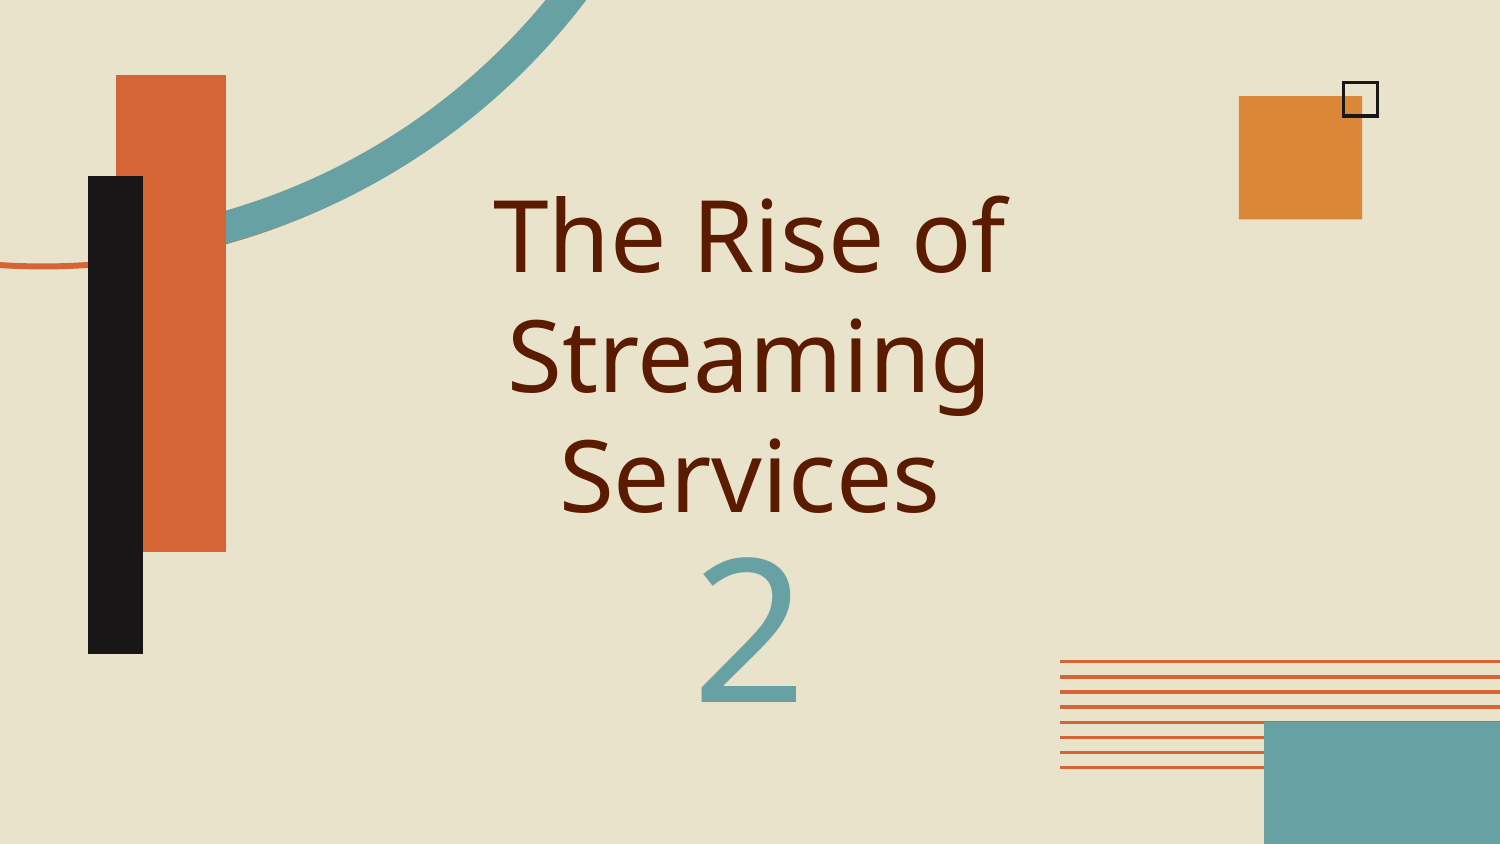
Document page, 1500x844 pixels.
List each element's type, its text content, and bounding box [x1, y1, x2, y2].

title 2 [551, 546, 948, 758]
title The Rise of Streaming Services [382, 283, 1118, 422]
